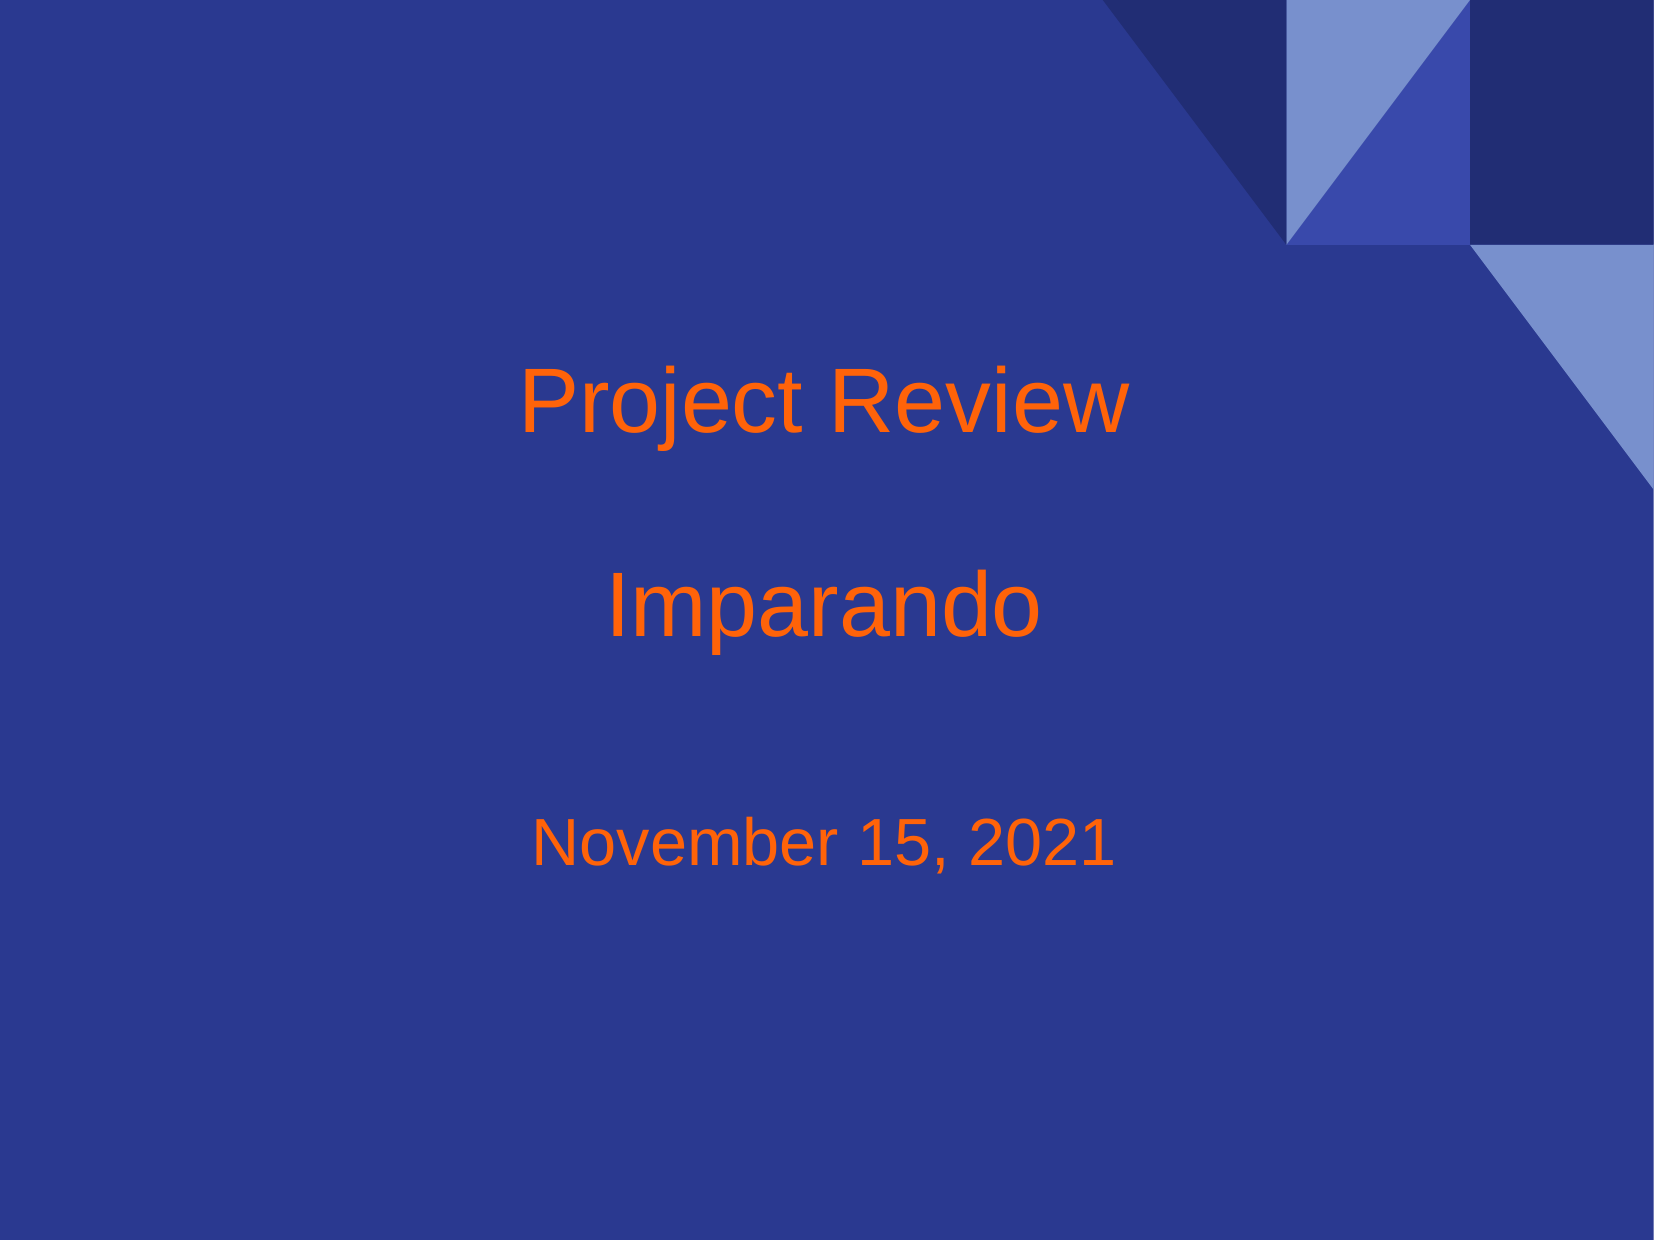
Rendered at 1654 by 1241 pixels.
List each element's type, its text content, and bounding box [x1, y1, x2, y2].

text_box Project Review Imparando November 15, 2021 [80, 115, 1568, 1109]
